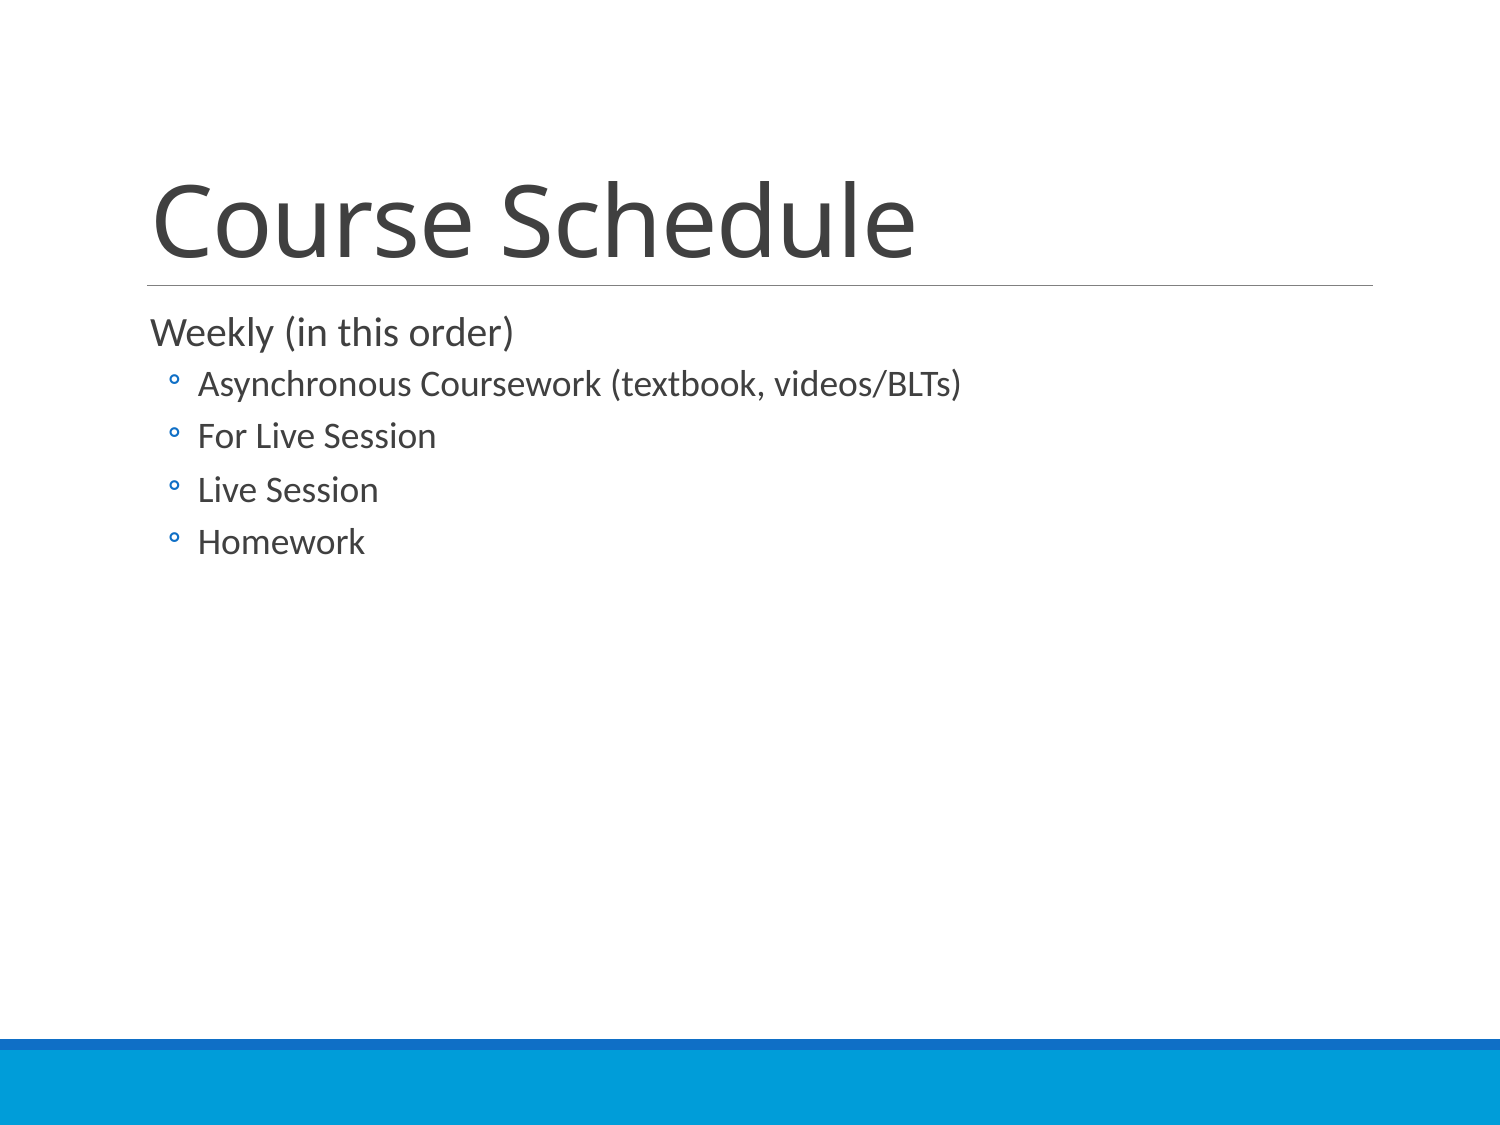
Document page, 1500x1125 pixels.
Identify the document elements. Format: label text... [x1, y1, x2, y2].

title Course Schedule [135, 47, 1373, 285]
list Weekly (in this order) Asynchronous Coursework (textbook, videos/BLTs) For Live Session Live Session Homework [135, 302, 1373, 963]
